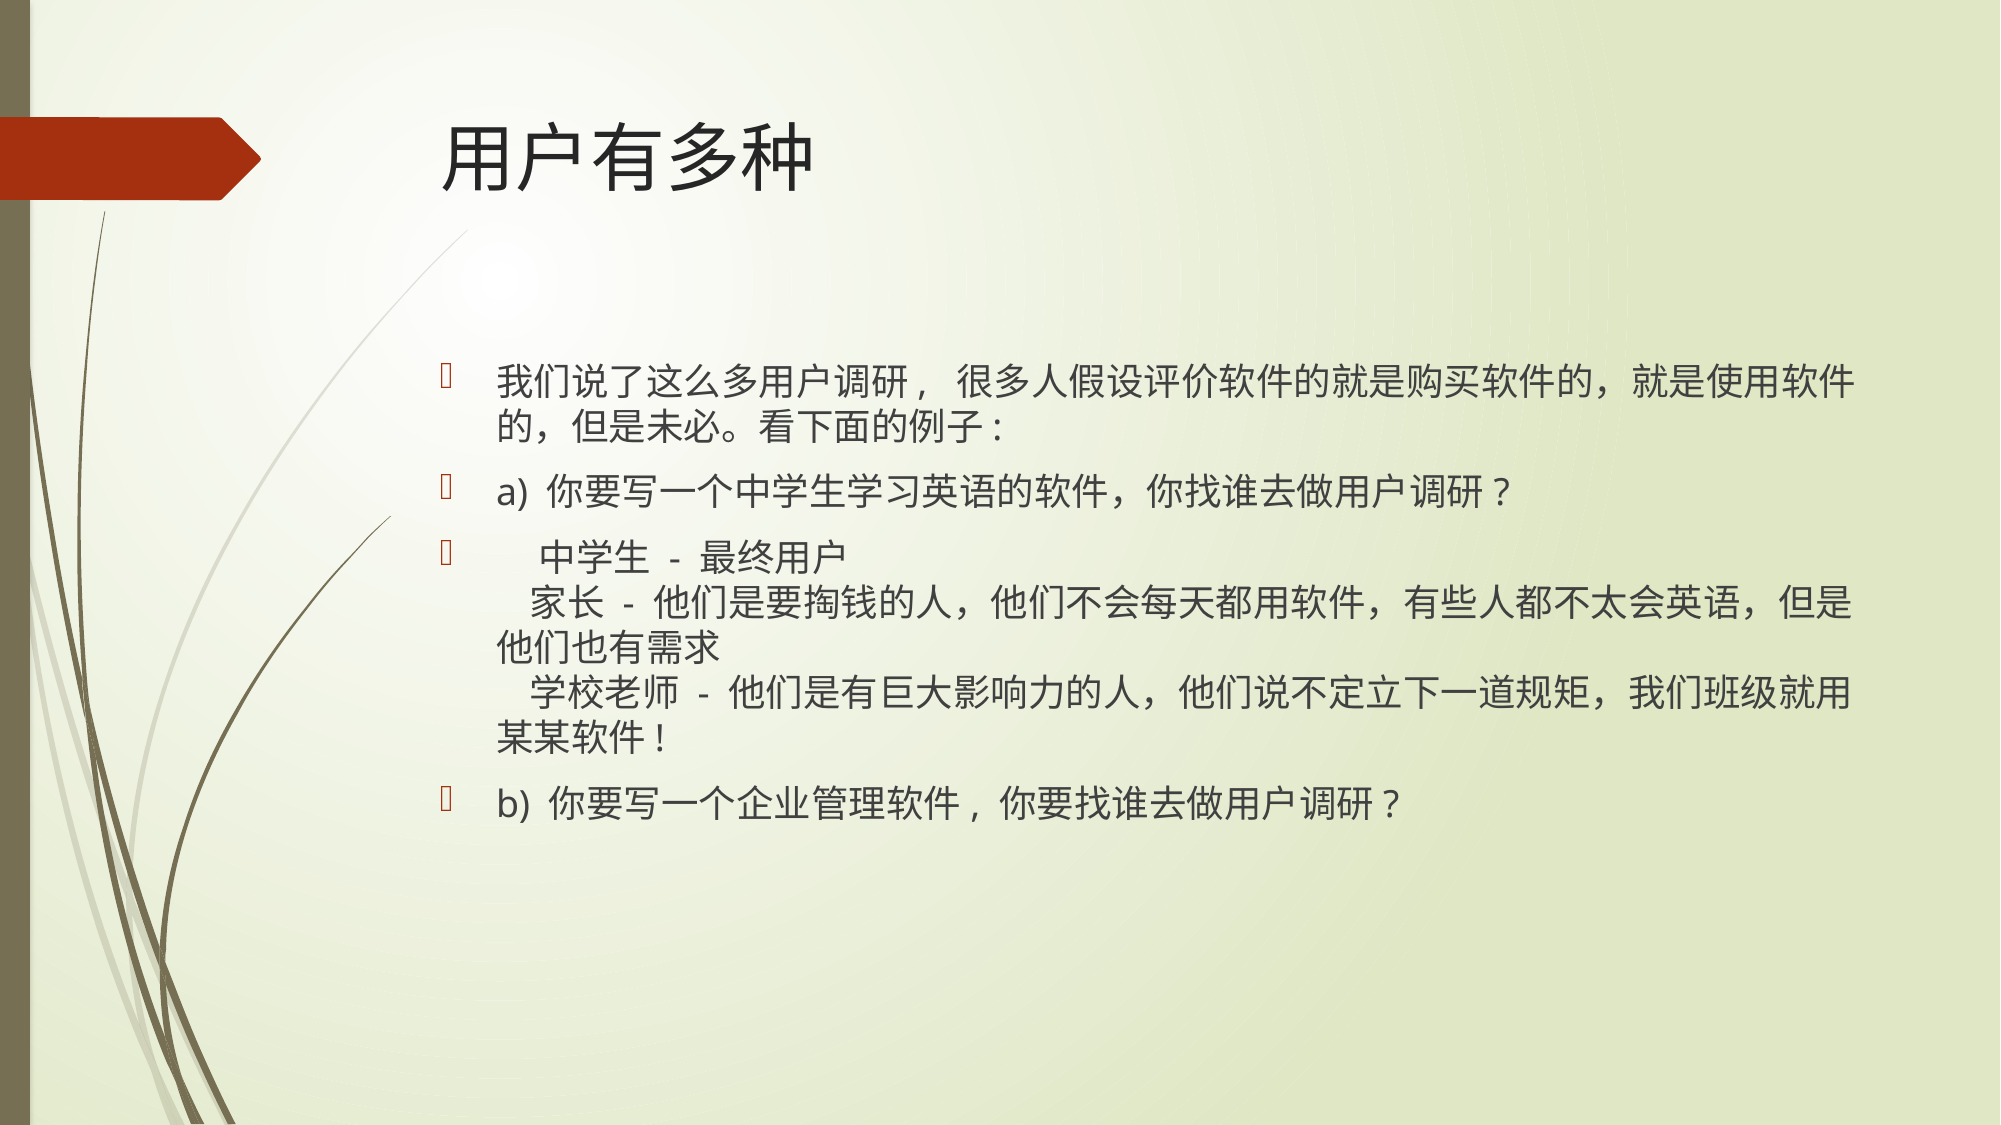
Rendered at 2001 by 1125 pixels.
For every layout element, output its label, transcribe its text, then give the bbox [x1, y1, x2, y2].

title 用户有多种 [425, 102, 1888, 313]
list 我们说了这么多用户调研, 很多人假设评价软件的就是购买软件的，就是使用软件的，但是未必。看下面的例子: a) 你要写一个中学生学习英语的软件，你找谁去做用户调研? 中学生 - 最终用户 家长 - 他们是要掏钱的人，他们不会每天都用软件，有些人都不太会英语，但是他们也有需求 学校老师 - 他们是有巨大影响力的人，他们说不定立下一道规矩，我们班级就用某某软件! b) 你要写一个企业管理软件, 你要找谁去做用户调研? [424, 350, 1888, 970]
